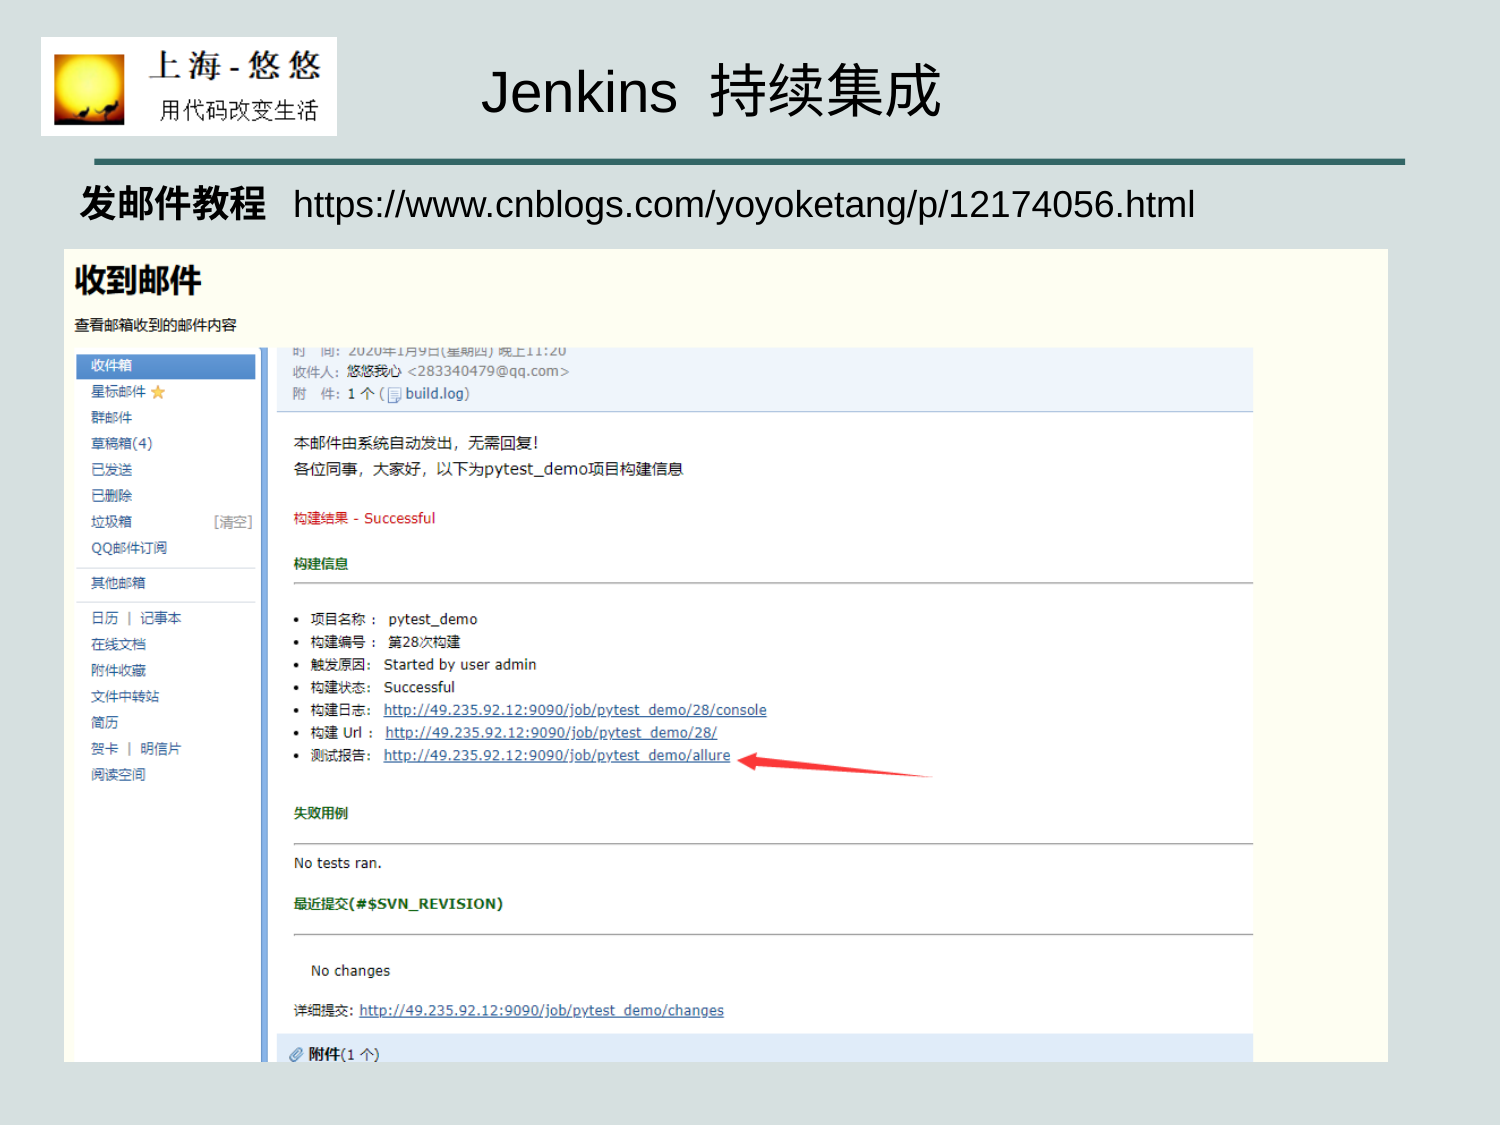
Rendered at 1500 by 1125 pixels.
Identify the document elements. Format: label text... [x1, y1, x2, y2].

picture [41, 37, 337, 136]
picture [64, 249, 1389, 1062]
text_box 发邮件教程 https://www.cnblogs.com/yoyoketang/p/12174056.html [64, 172, 1353, 233]
